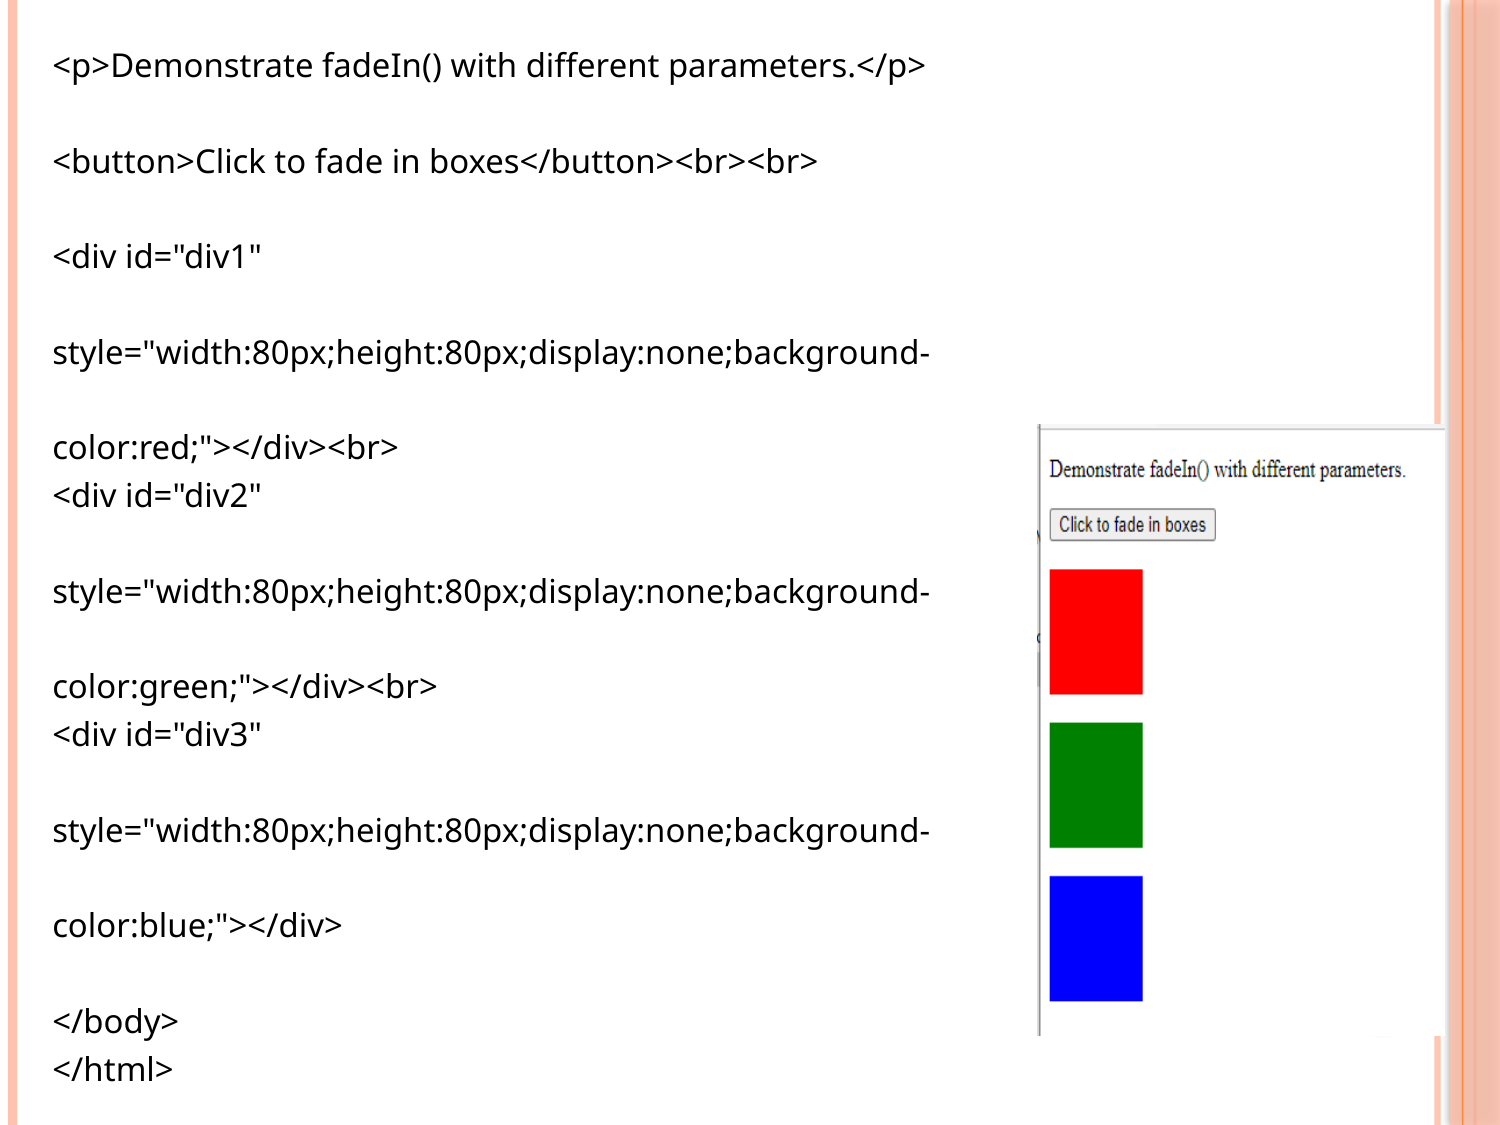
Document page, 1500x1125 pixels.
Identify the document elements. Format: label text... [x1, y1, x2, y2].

list <p>Demonstrate fadeIn() with different parameters.</p> <button>Click to fade in boxes</button><br><br> <div id="div1" style="width:80px;height:80px;display:none;background- color:red;"></div><br> <div id="div2" style="width:80px;height:80px;display:none;background- color:green;"></div><br> <div id="div3" style="width:80px;height:80px;display:none;background- color:blue;"></div> </body> </html> [37, 37, 1475, 1100]
picture [1036, 424, 1446, 1037]
